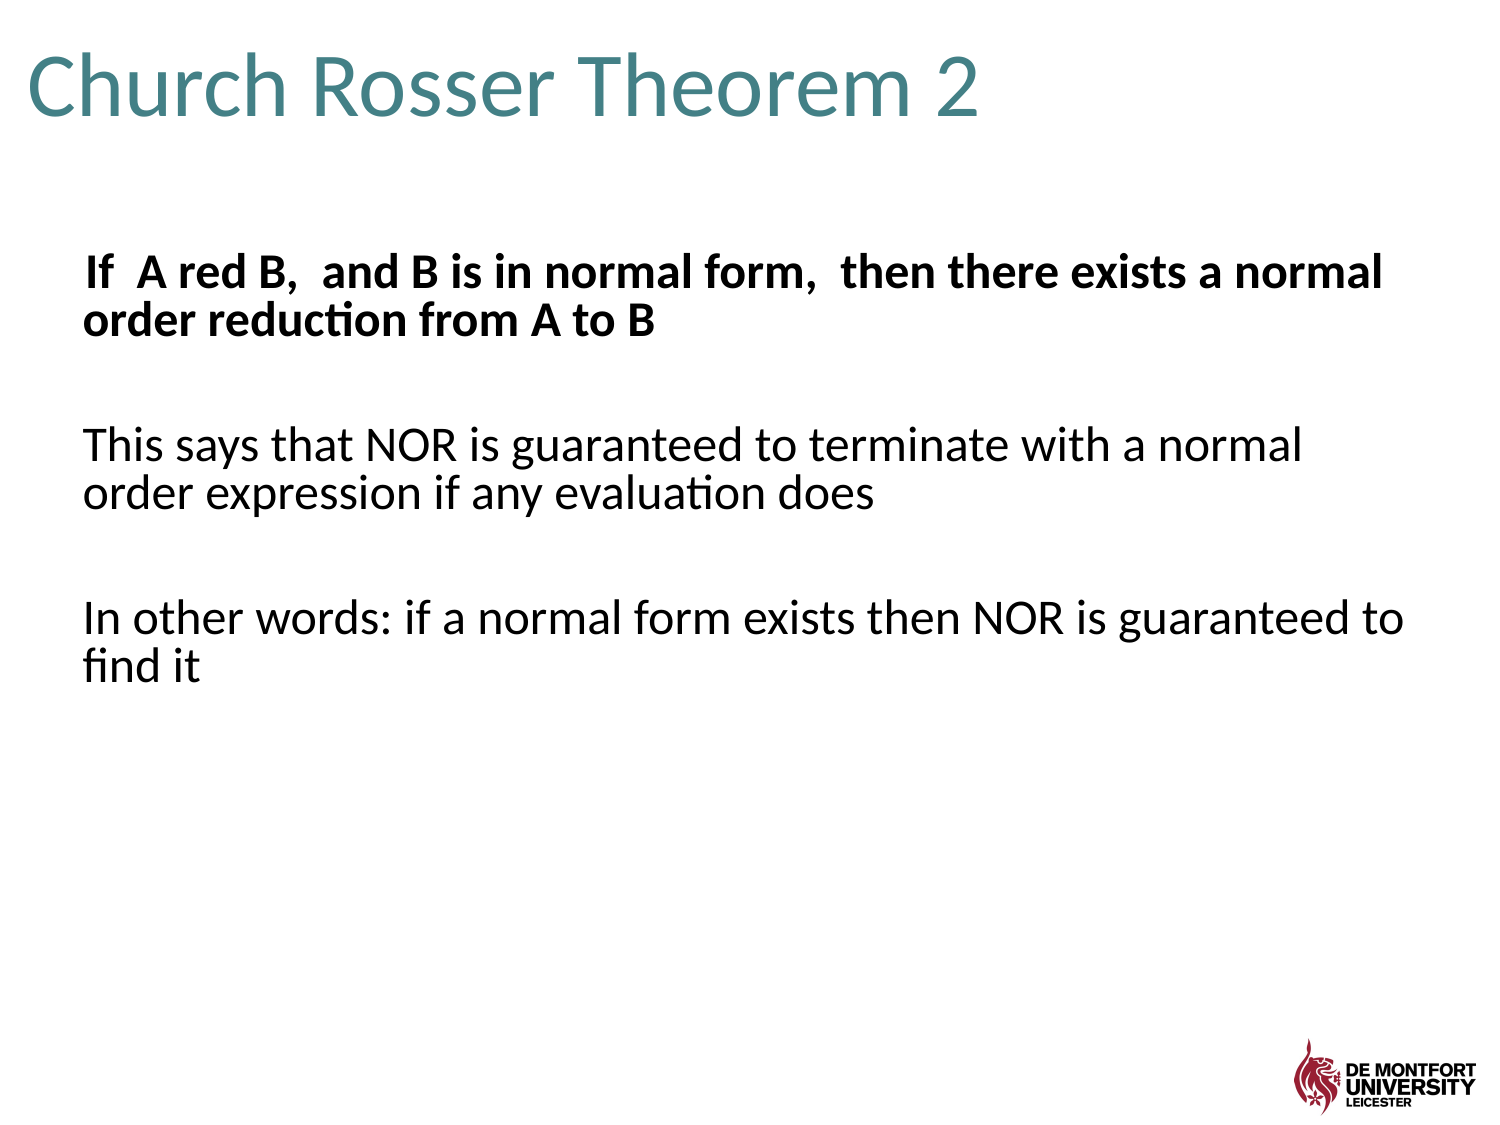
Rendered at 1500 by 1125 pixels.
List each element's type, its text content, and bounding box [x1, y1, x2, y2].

title Church Rosser Theorem 2 [19, 14, 1481, 146]
list If A red B, and B is in normal form, then there exists a normal order reduction from A to B This says that NOR is guaranteed to terminate with a normal order expression if any evaluation does In other words: if a normal form exists then NOR is guaranteed to find it [74, 167, 1426, 1125]
picture [1426, 1038, 1476, 1116]
